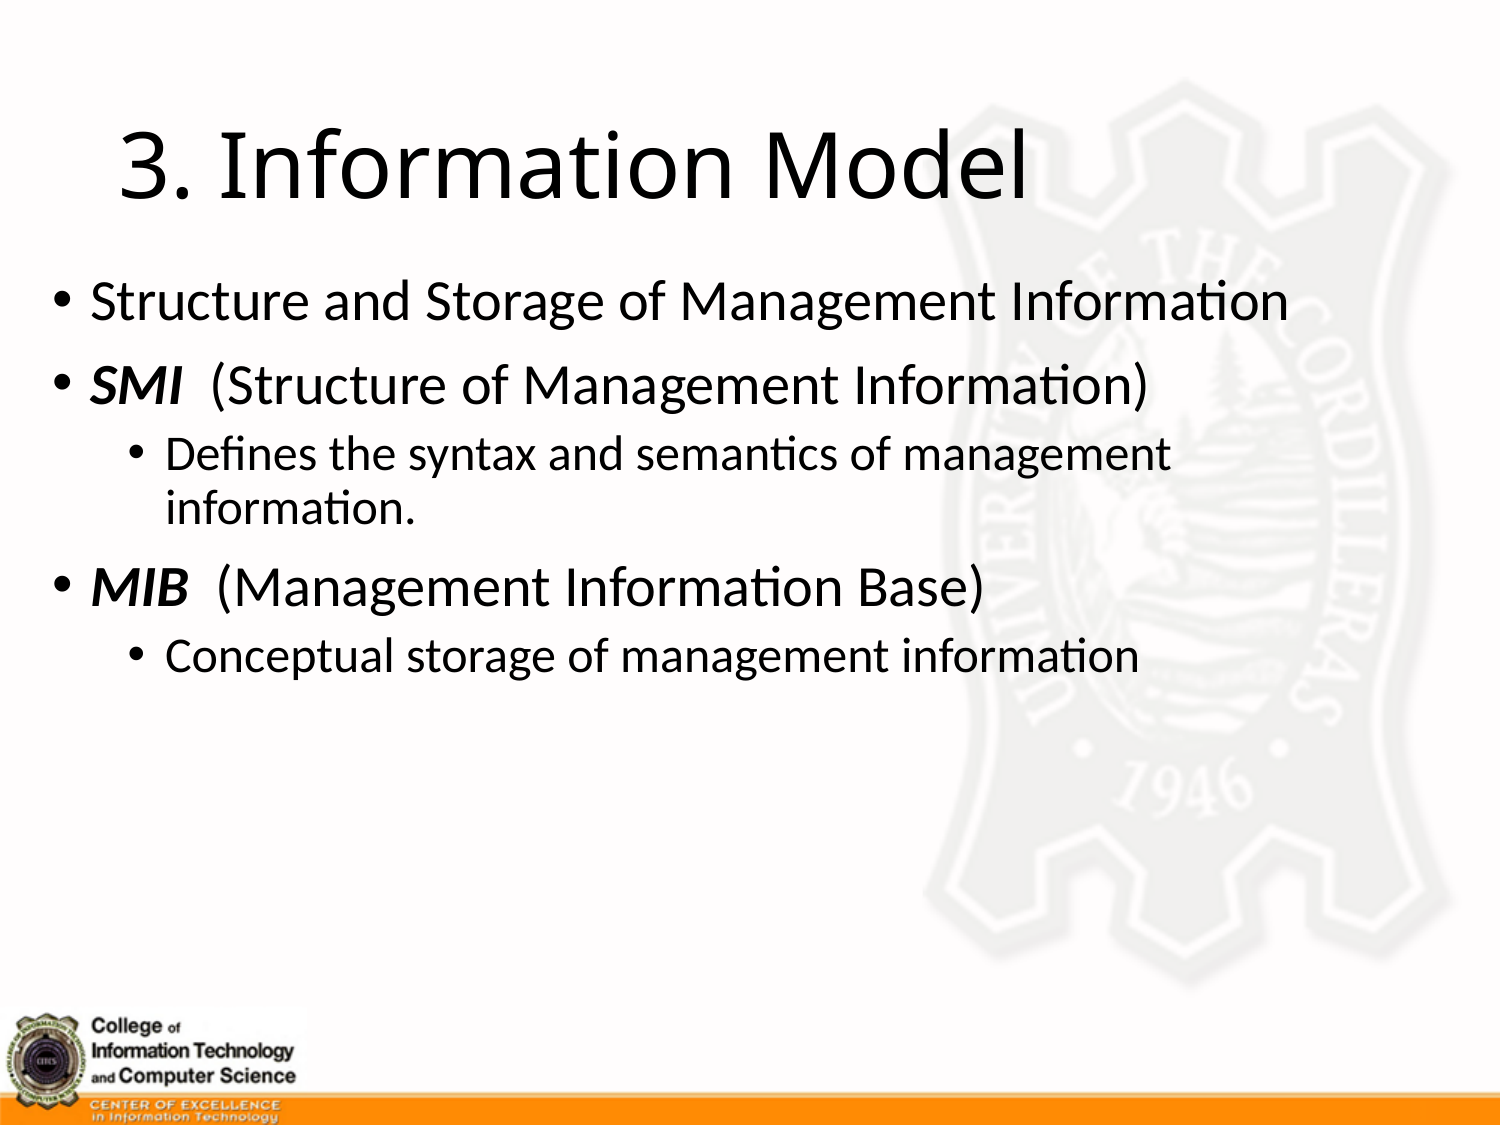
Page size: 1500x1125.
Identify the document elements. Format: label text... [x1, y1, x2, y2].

title 3. Information Model [103, 59, 1397, 262]
list Structure and Storage of Management Information SMI (Structure of Management Information) Defines the syntax and semantics of management information. MIB (Management Information Base) Conceptual storage of management information [37, 262, 1450, 1025]
picture [0, 0, 1500, 1125]
